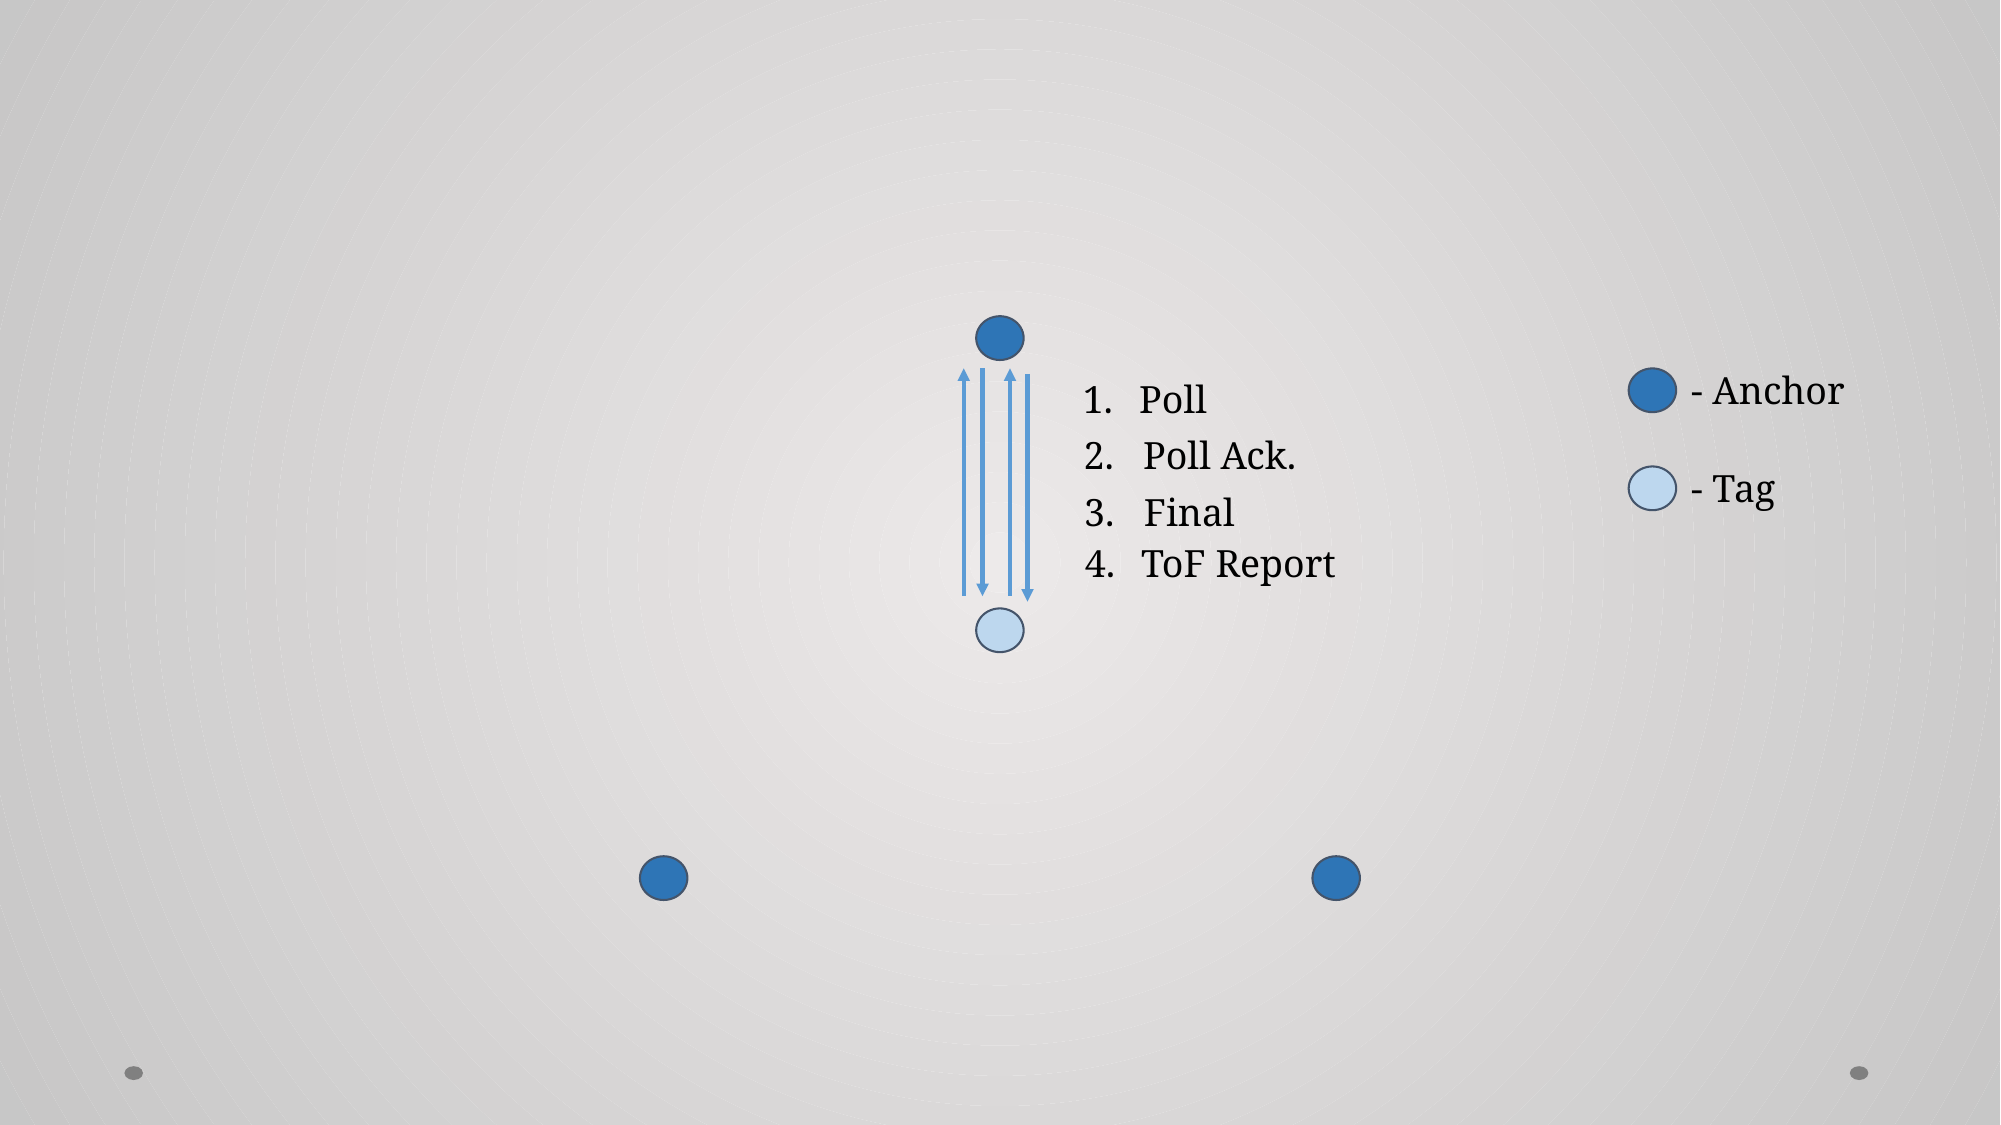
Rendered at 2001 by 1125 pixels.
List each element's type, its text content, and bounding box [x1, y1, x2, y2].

text_box - Tag [1676, 457, 1875, 518]
text_box Poll [1068, 368, 1390, 424]
text_box [1627, 367, 1676, 414]
text_box 3. Final [1069, 481, 1392, 533]
text_box [975, 315, 1025, 362]
text_box - Anchor [1676, 359, 1875, 420]
text_box 2. Poll Ack. [1068, 424, 1391, 485]
text_box [1311, 855, 1361, 902]
text_box [638, 855, 689, 902]
text_box [1627, 465, 1676, 512]
text_box ToF Report [1069, 533, 1392, 593]
text_box [975, 607, 1025, 654]
